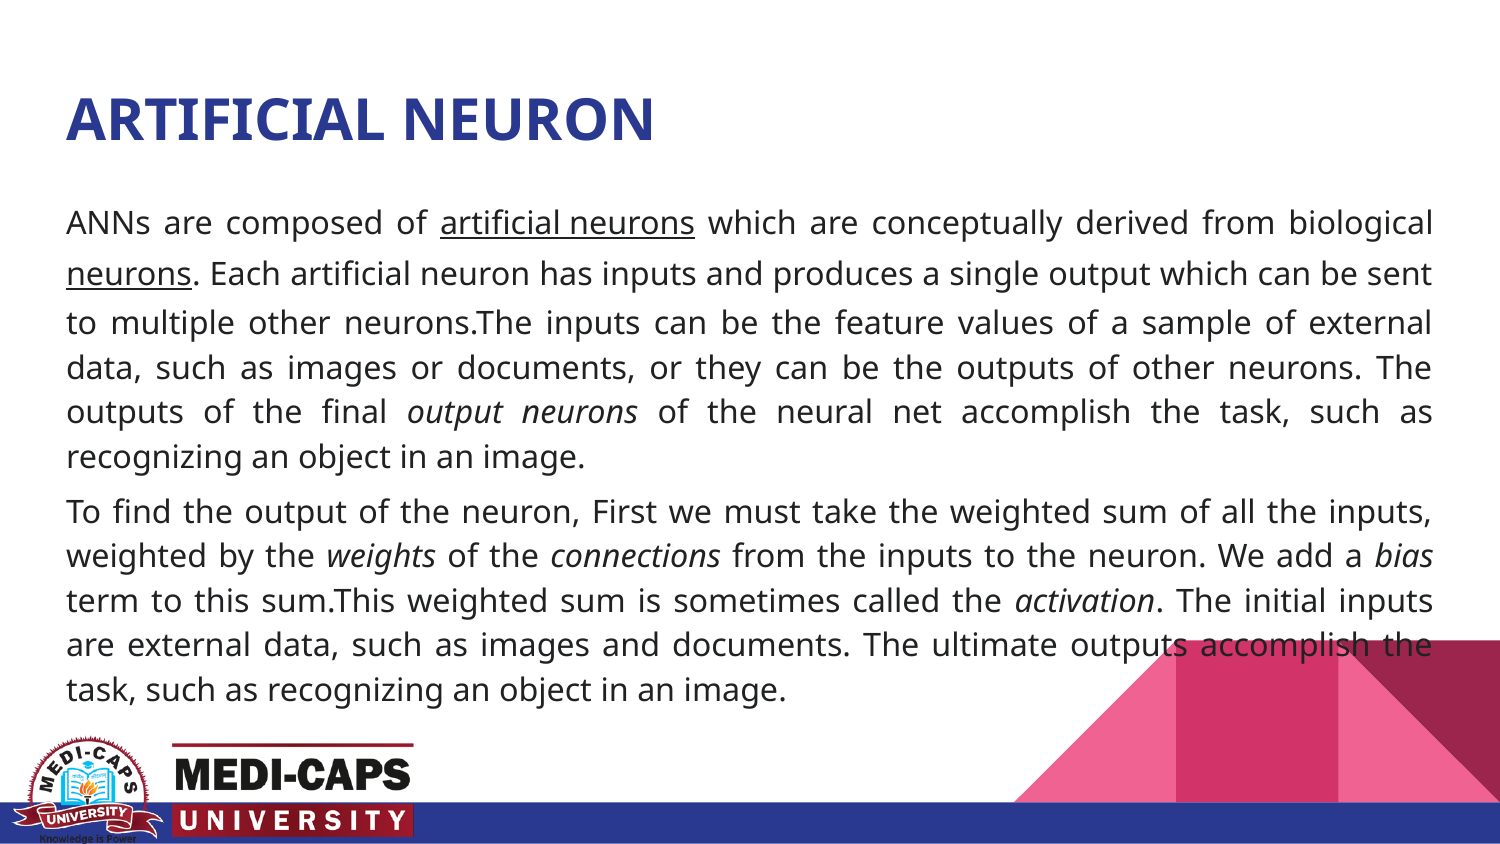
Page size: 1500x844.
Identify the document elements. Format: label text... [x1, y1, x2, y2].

picture [0, 735, 424, 844]
list ANNs are composed of artificial neurons which are conceptually derived from biological neurons. Each artificial neuron has inputs and produces a single output which can be sent to multiple other neurons.The inputs can be the feature values of a sample of external data, such as images or documents, or they can be the outputs of other neurons. The outputs of the final output neurons of the neural net accomplish the task, such as recognizing an object in an image. To find the output of the neuron, First we must take the weighted sum of all the inputs, weighted by the weights of the connections from the inputs to the neuron. We add a bias term to this sum.This weighted sum is sometimes called the activation. The initial inputs are external data, such as images and documents. The ultimate outputs accomplish the task, such as recognizing an object in an image. [51, 180, 1449, 729]
title ARTIFICIAL NEURON [51, 67, 1449, 167]
